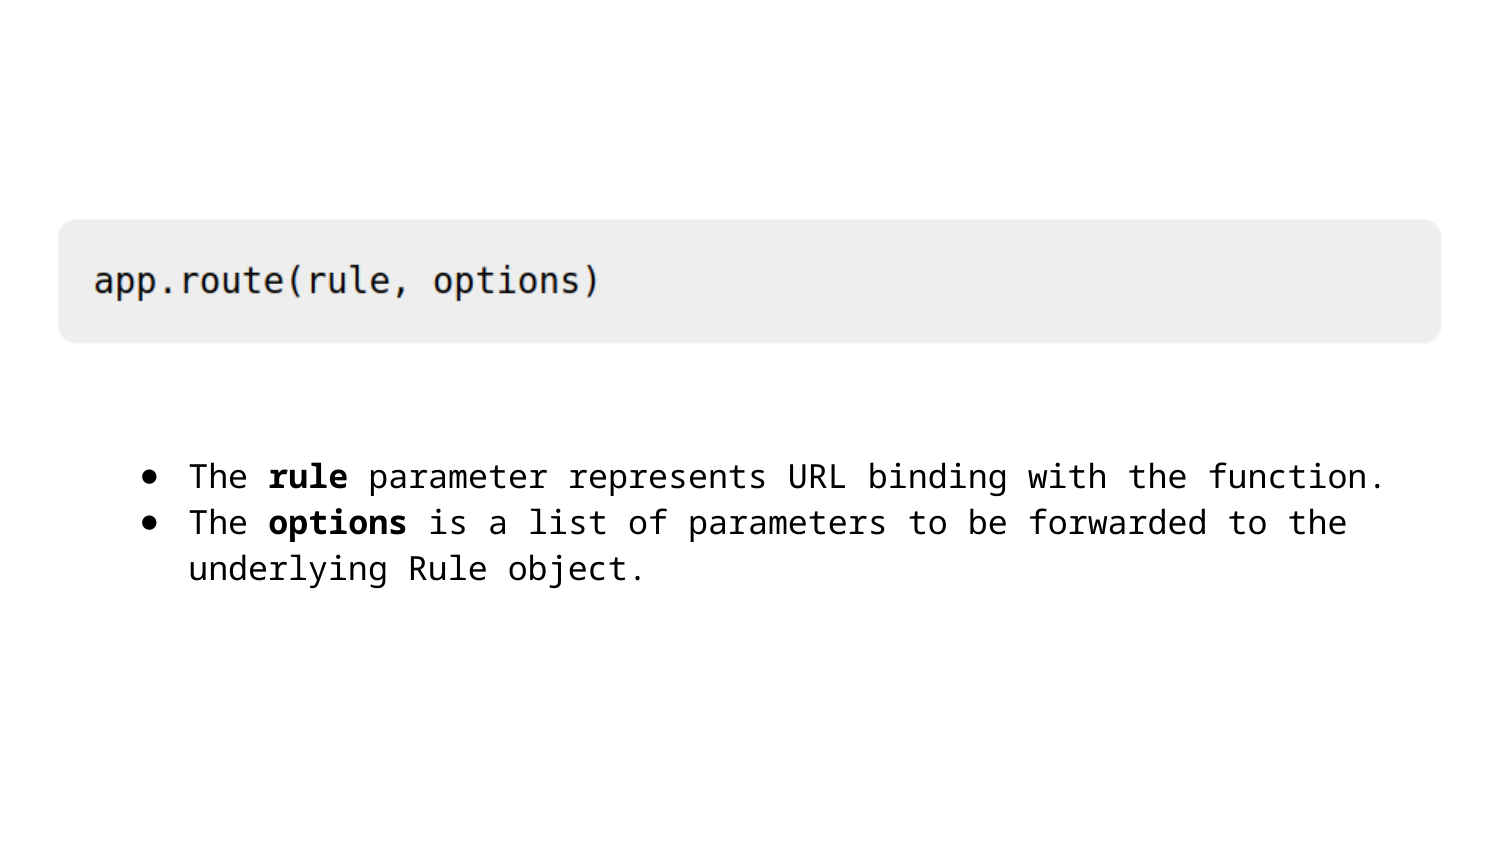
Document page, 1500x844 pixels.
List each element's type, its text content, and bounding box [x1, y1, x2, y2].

text_box The rule parameter represents URL binding with the function. The options is a list of parameters to be forwarded to the underlying Rule object. [98, 434, 1430, 602]
picture [46, 204, 1454, 365]
